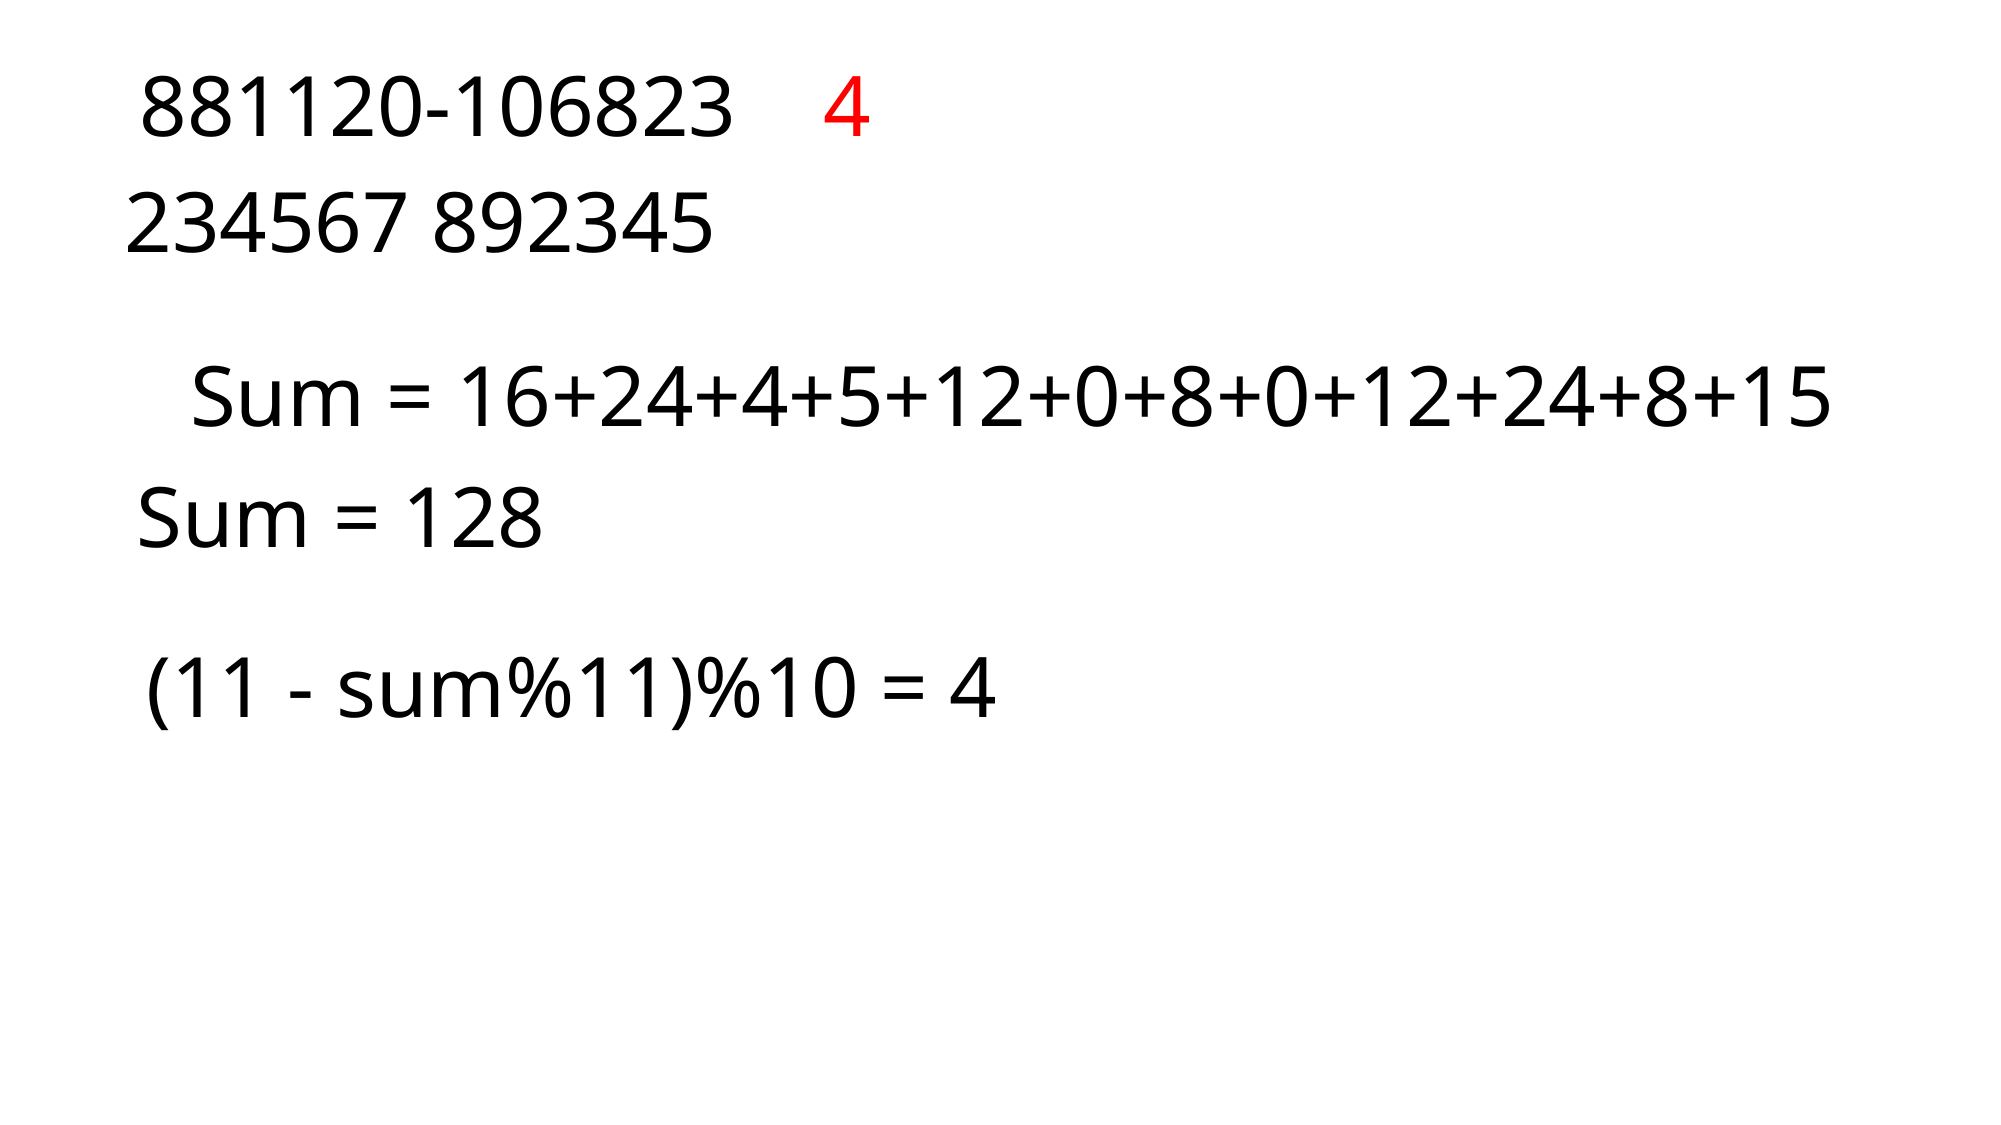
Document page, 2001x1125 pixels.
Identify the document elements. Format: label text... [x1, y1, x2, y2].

text_box 881120-106823 4 [125, 45, 887, 161]
text_box (11 - sum%11)%10 = 4 [131, 626, 1013, 741]
text_box Sum = 128 [121, 456, 561, 572]
text_box Sum = 16+24+4+5+12+0+8+0+12+24+8+15 [175, 335, 1849, 451]
text_box 234567 892345 [110, 161, 732, 277]
